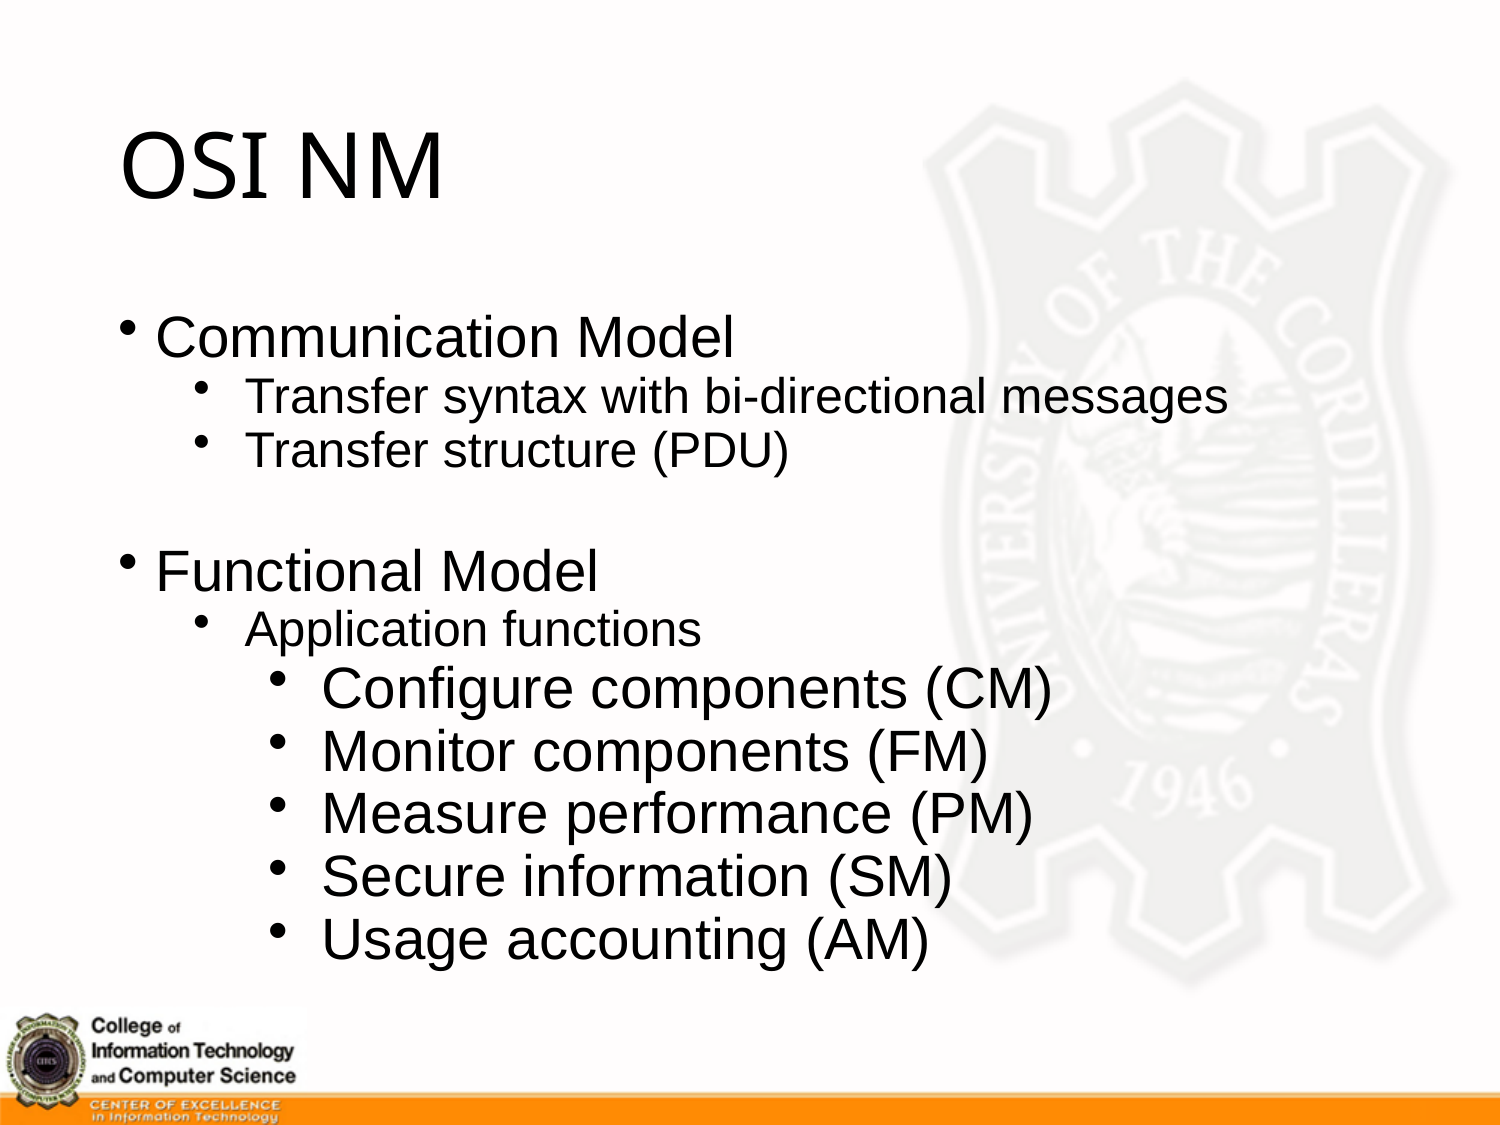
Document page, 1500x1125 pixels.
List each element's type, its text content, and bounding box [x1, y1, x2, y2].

title OSI NM [103, 59, 1397, 278]
list Communication Model Transfer syntax with bi-directional messages Transfer structure (PDU) Functional Model Application functions Configure components (CM) Monitor components (FM) Measure performance (PM) Secure information (SM) Usage accounting (AM) [103, 299, 1397, 1014]
picture [0, 0, 1500, 1125]
